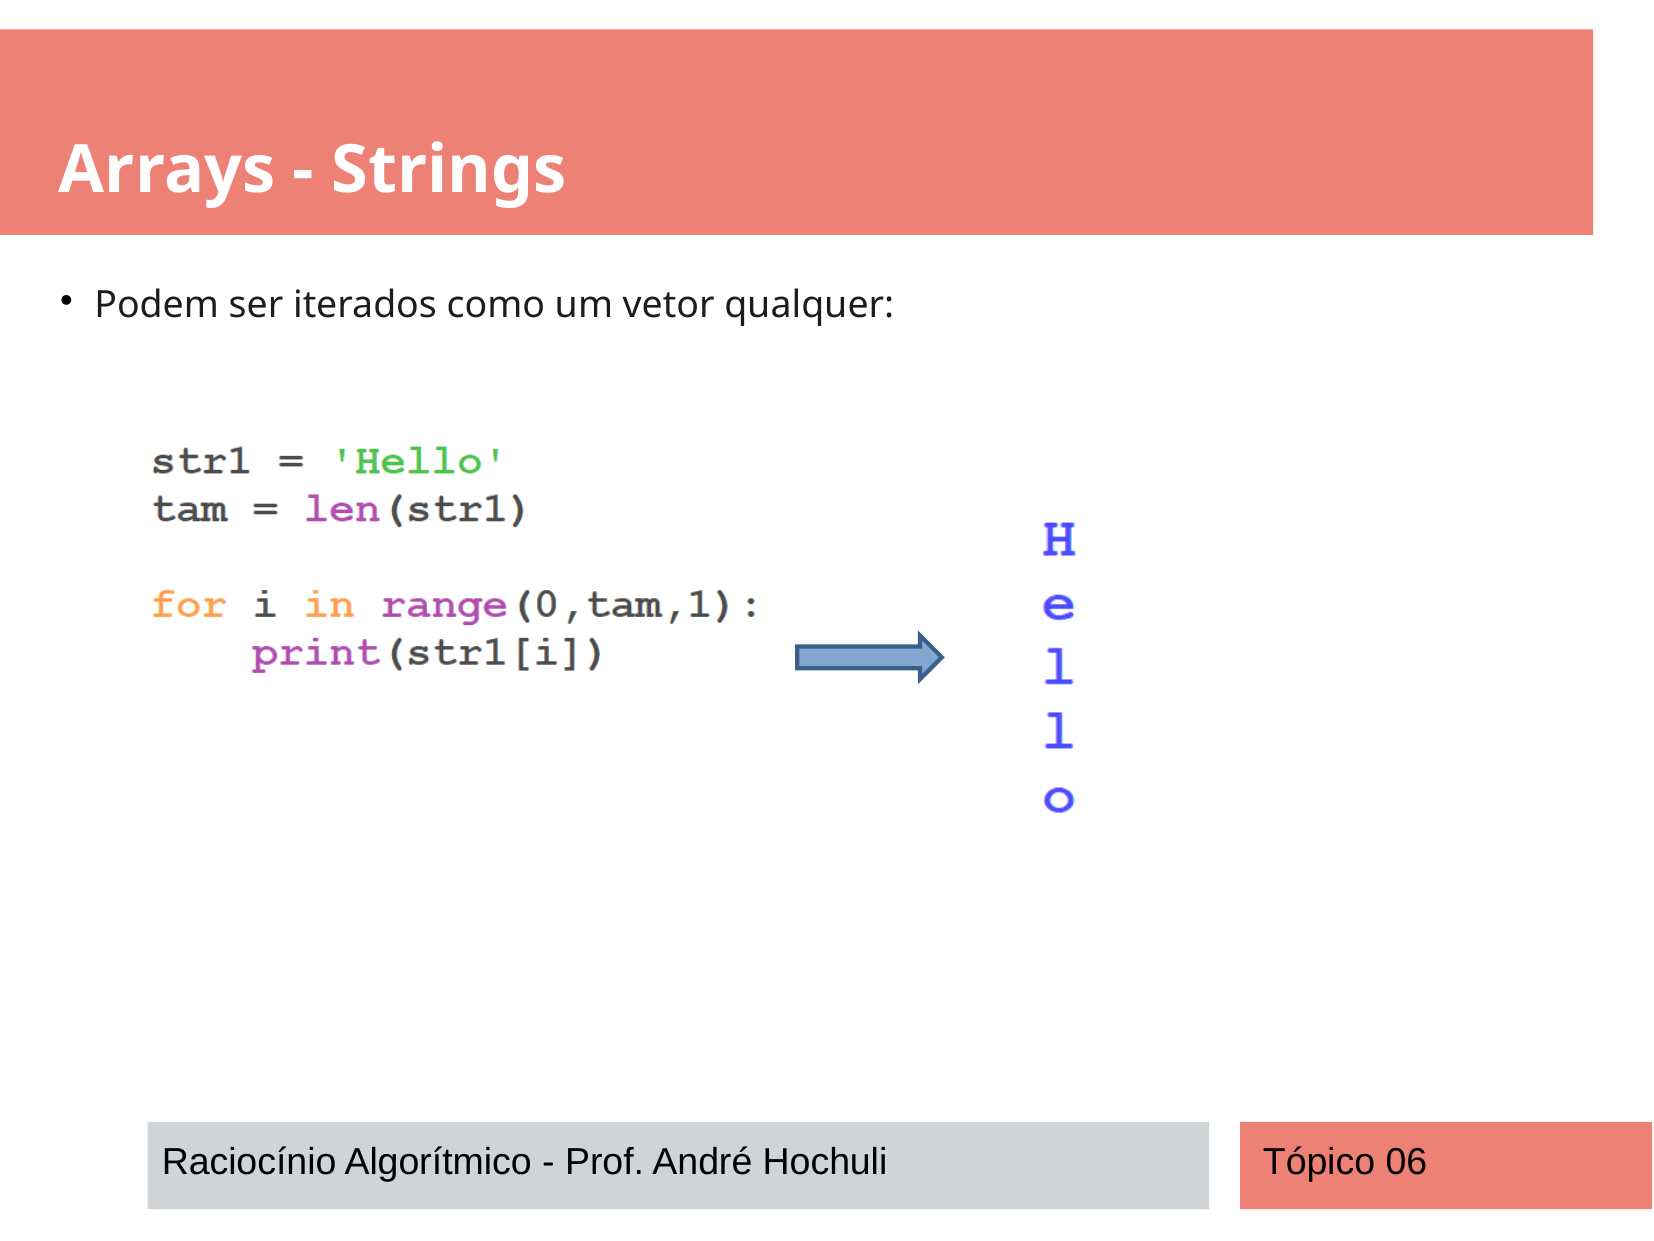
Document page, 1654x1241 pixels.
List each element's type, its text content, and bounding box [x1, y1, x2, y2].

text_box Podem ser iterados como um vetor qualquer: [58, 279, 1564, 1047]
text_box Arrays - Strings [58, 58, 1594, 206]
picture [1042, 512, 1093, 827]
text_box [795, 630, 945, 685]
text_box Raciocínio Algorítmico - Prof. André Hochuli [147, 1129, 1204, 1189]
text_box Tópico 06 [1248, 1129, 1622, 1189]
picture [147, 442, 766, 687]
